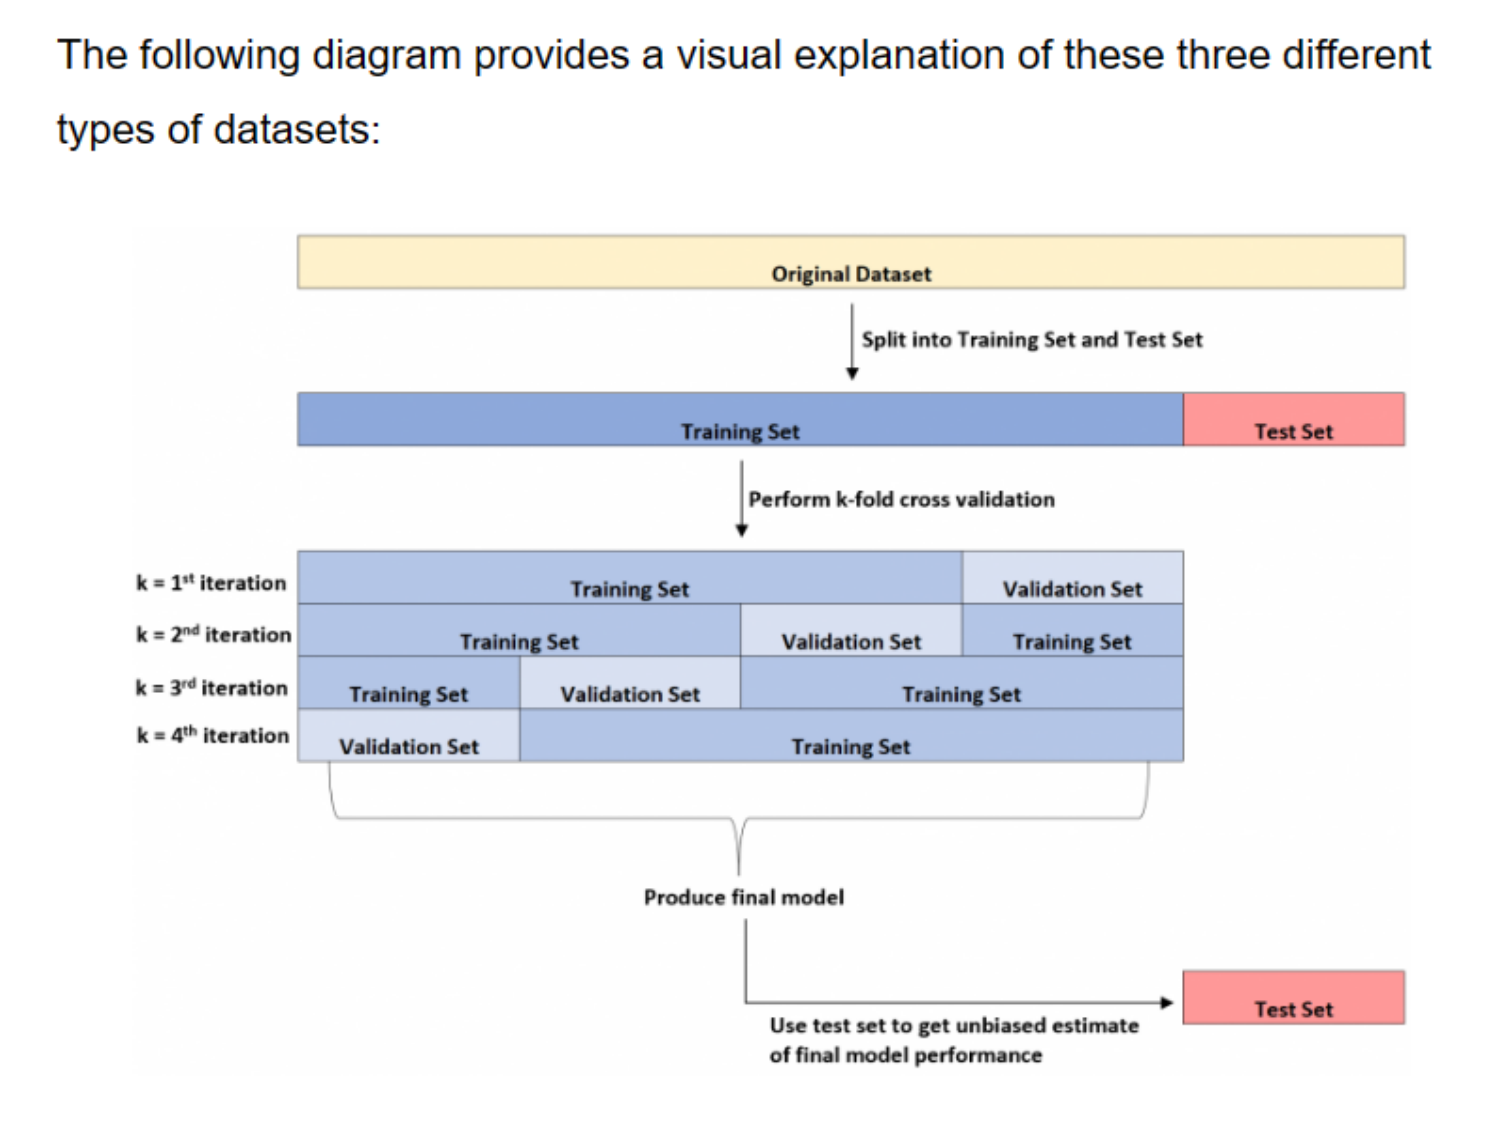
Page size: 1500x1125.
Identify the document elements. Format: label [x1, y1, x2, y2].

list [24, 15, 1476, 1101]
